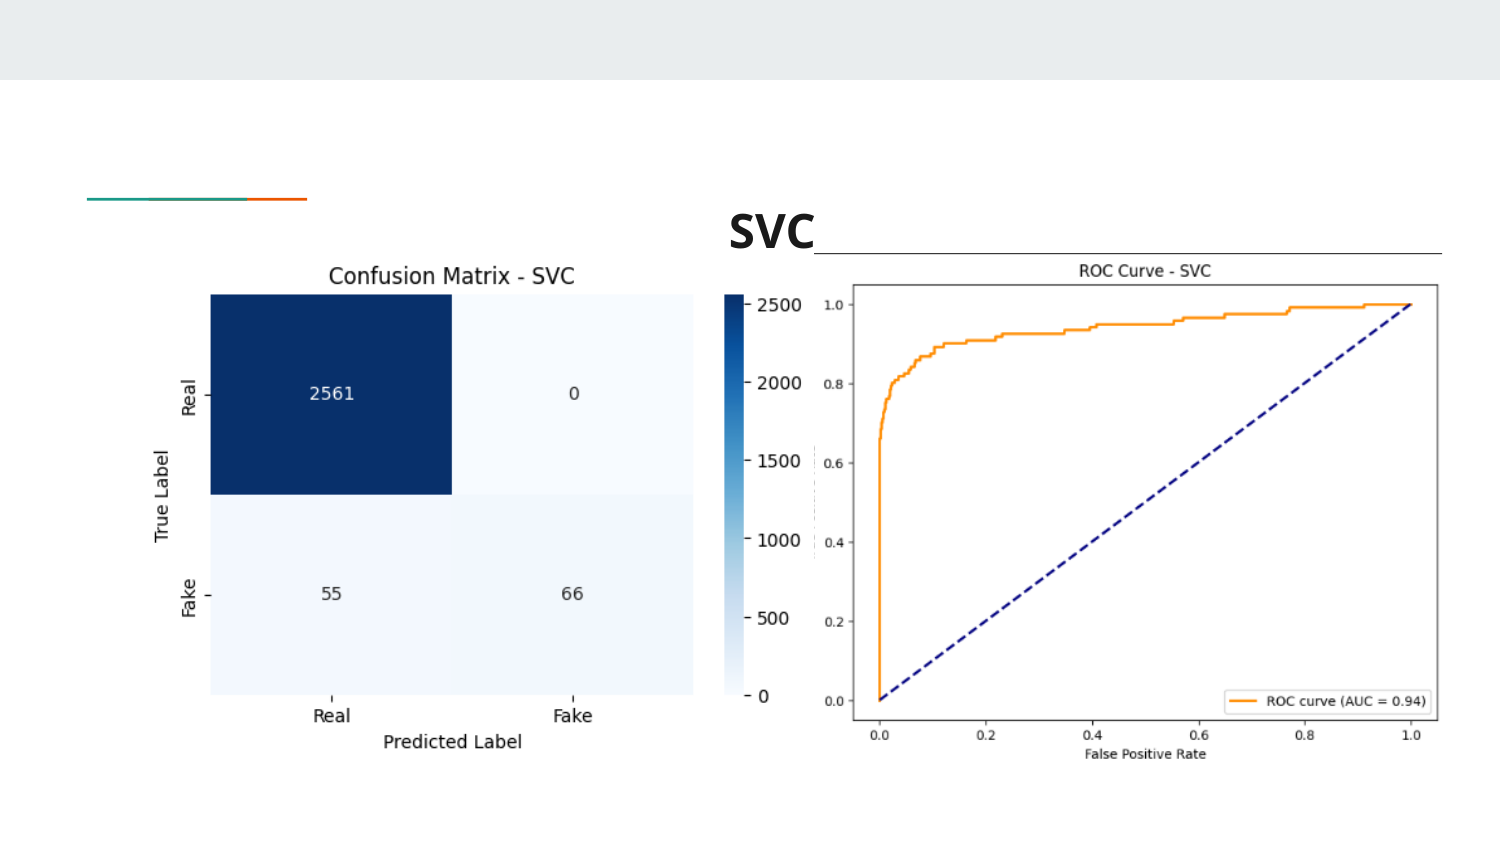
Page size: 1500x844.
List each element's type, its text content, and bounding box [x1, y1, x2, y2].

picture [141, 253, 1443, 764]
title SVC [142, 186, 1404, 252]
